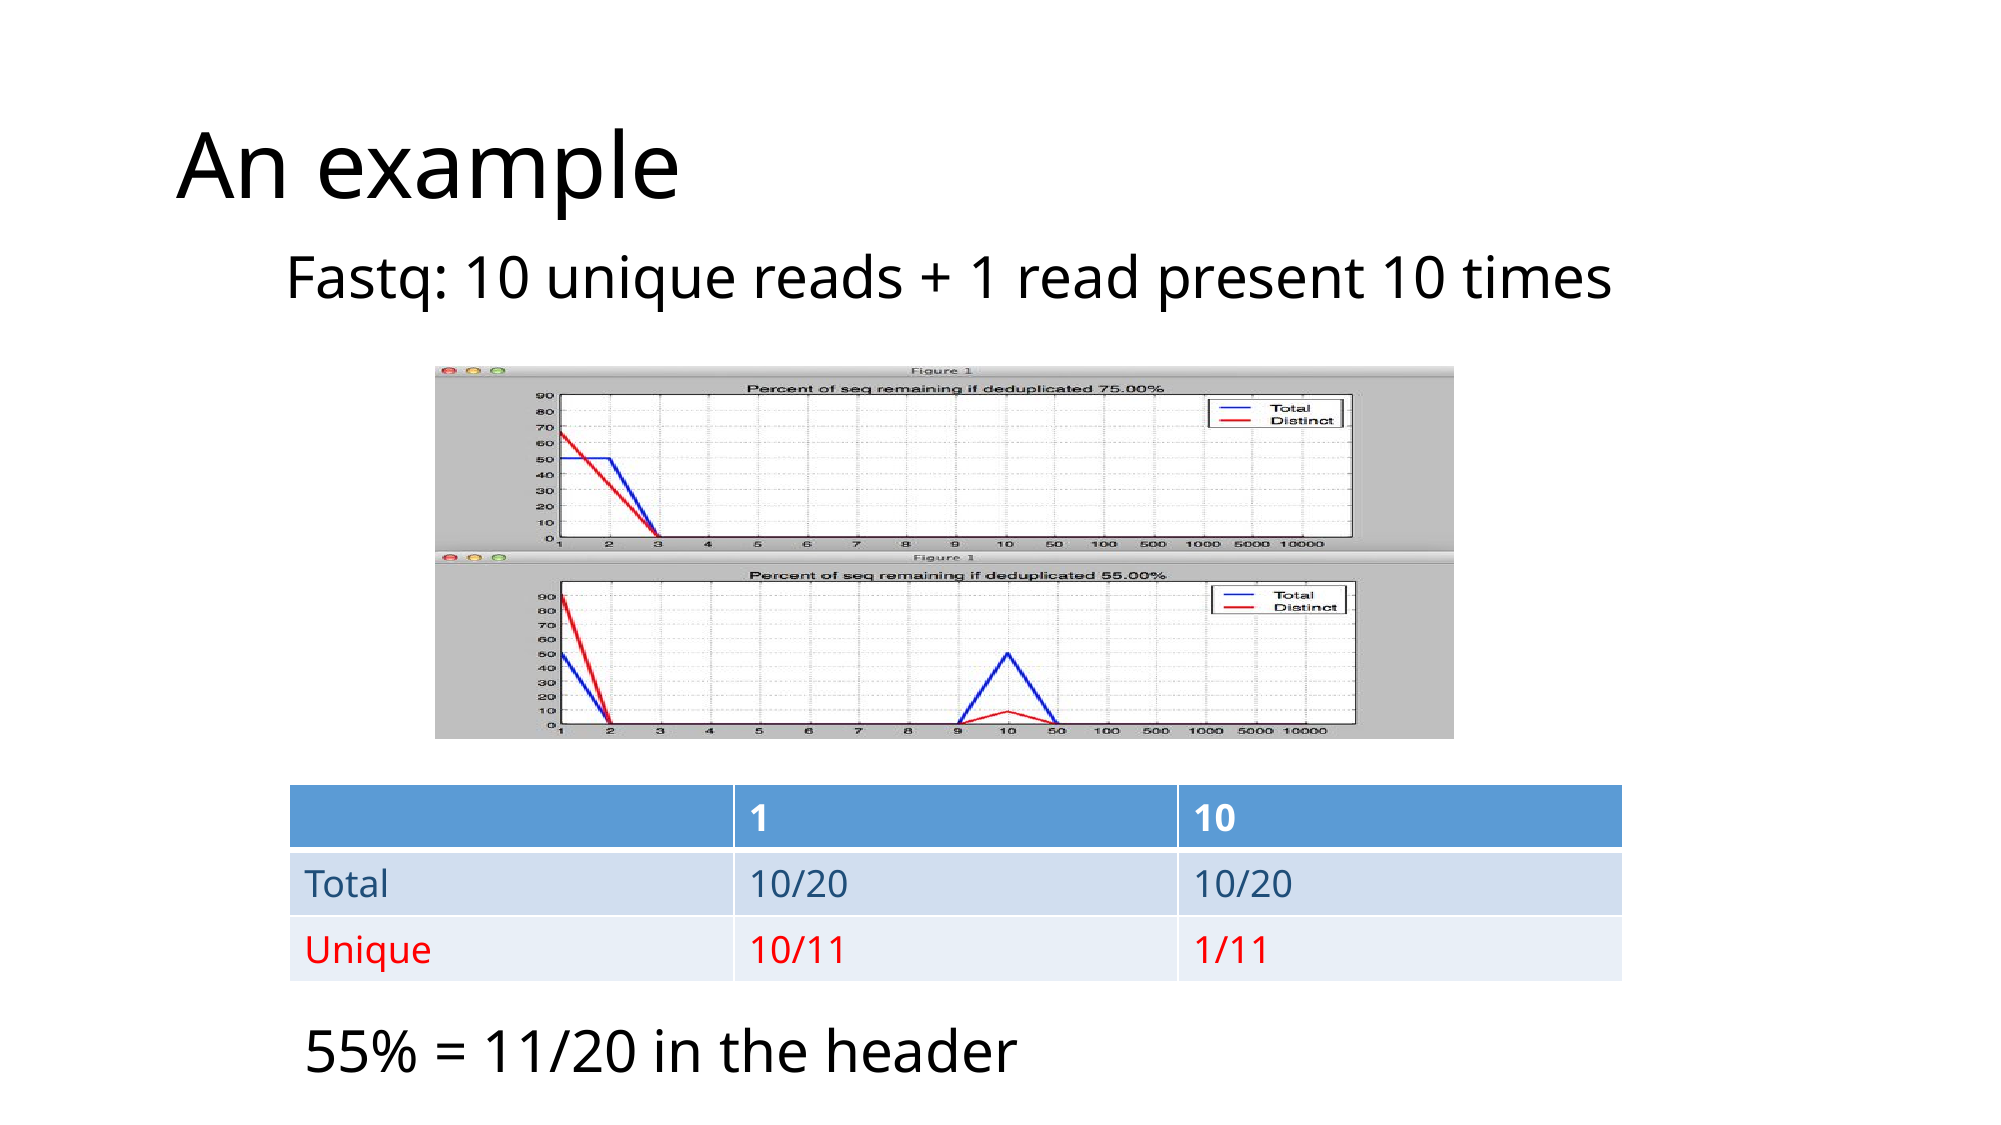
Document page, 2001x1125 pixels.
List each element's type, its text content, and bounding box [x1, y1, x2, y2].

table_header [290, 785, 733, 847]
table_cell 10/20 [1179, 853, 1622, 915]
text_box Fastq: 10 unique reads + 1 read present 10 times [270, 237, 1642, 322]
table_cell Total [290, 853, 733, 915]
text_box 55% = 11/20 in the header [289, 1011, 1450, 1096]
table_header 10 [1179, 785, 1622, 847]
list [434, 366, 1454, 739]
table_cell Unique [290, 917, 733, 981]
table_cell 10/11 [735, 917, 1177, 981]
table_header 1 [735, 785, 1177, 847]
table_cell 10/20 [735, 853, 1177, 915]
table_cell 1/11 [1179, 917, 1622, 981]
title An example [137, 59, 1863, 278]
